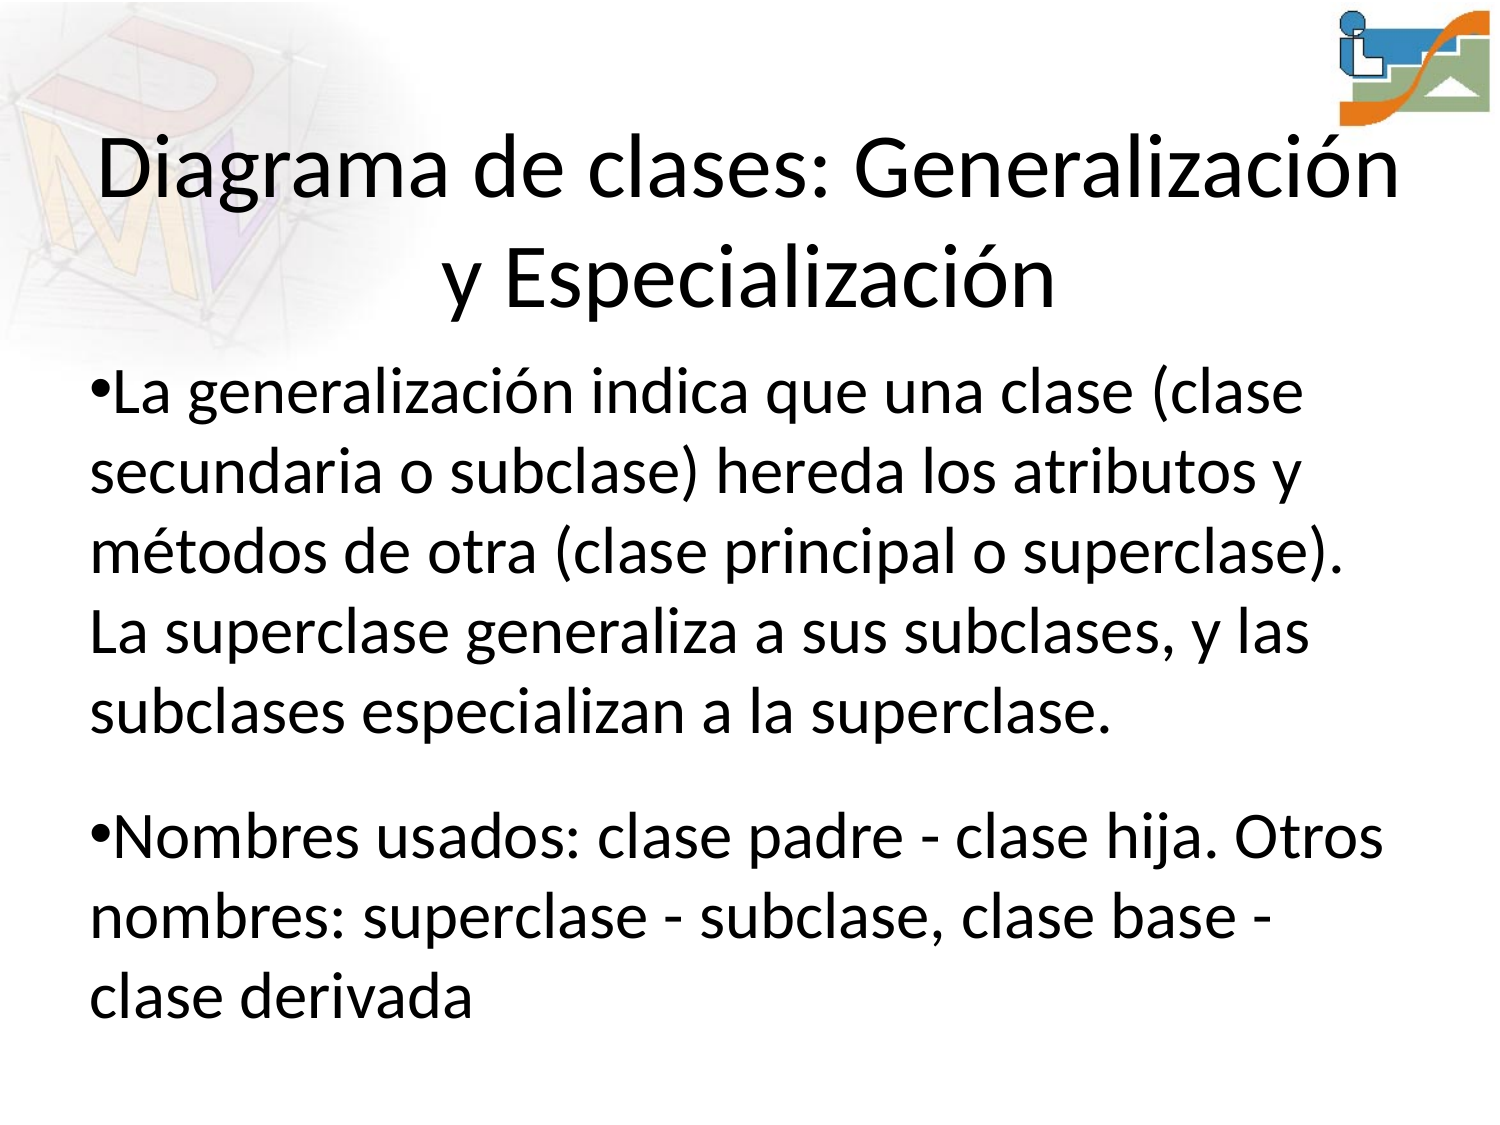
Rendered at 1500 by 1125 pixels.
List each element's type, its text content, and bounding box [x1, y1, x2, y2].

picture [0, 1, 1500, 401]
text_box La generalización indica que una clase (clase secundaria o subclase) hereda los atributos y métodos de otra (clase principal o superclase). La superclase generaliza a sus subclases, y las subclases especializan a la superclase. Nombres usados: clase padre - clase hija. Otros nombres: superclase - subclase, clase base - clase derivada [75, 409, 1425, 1083]
